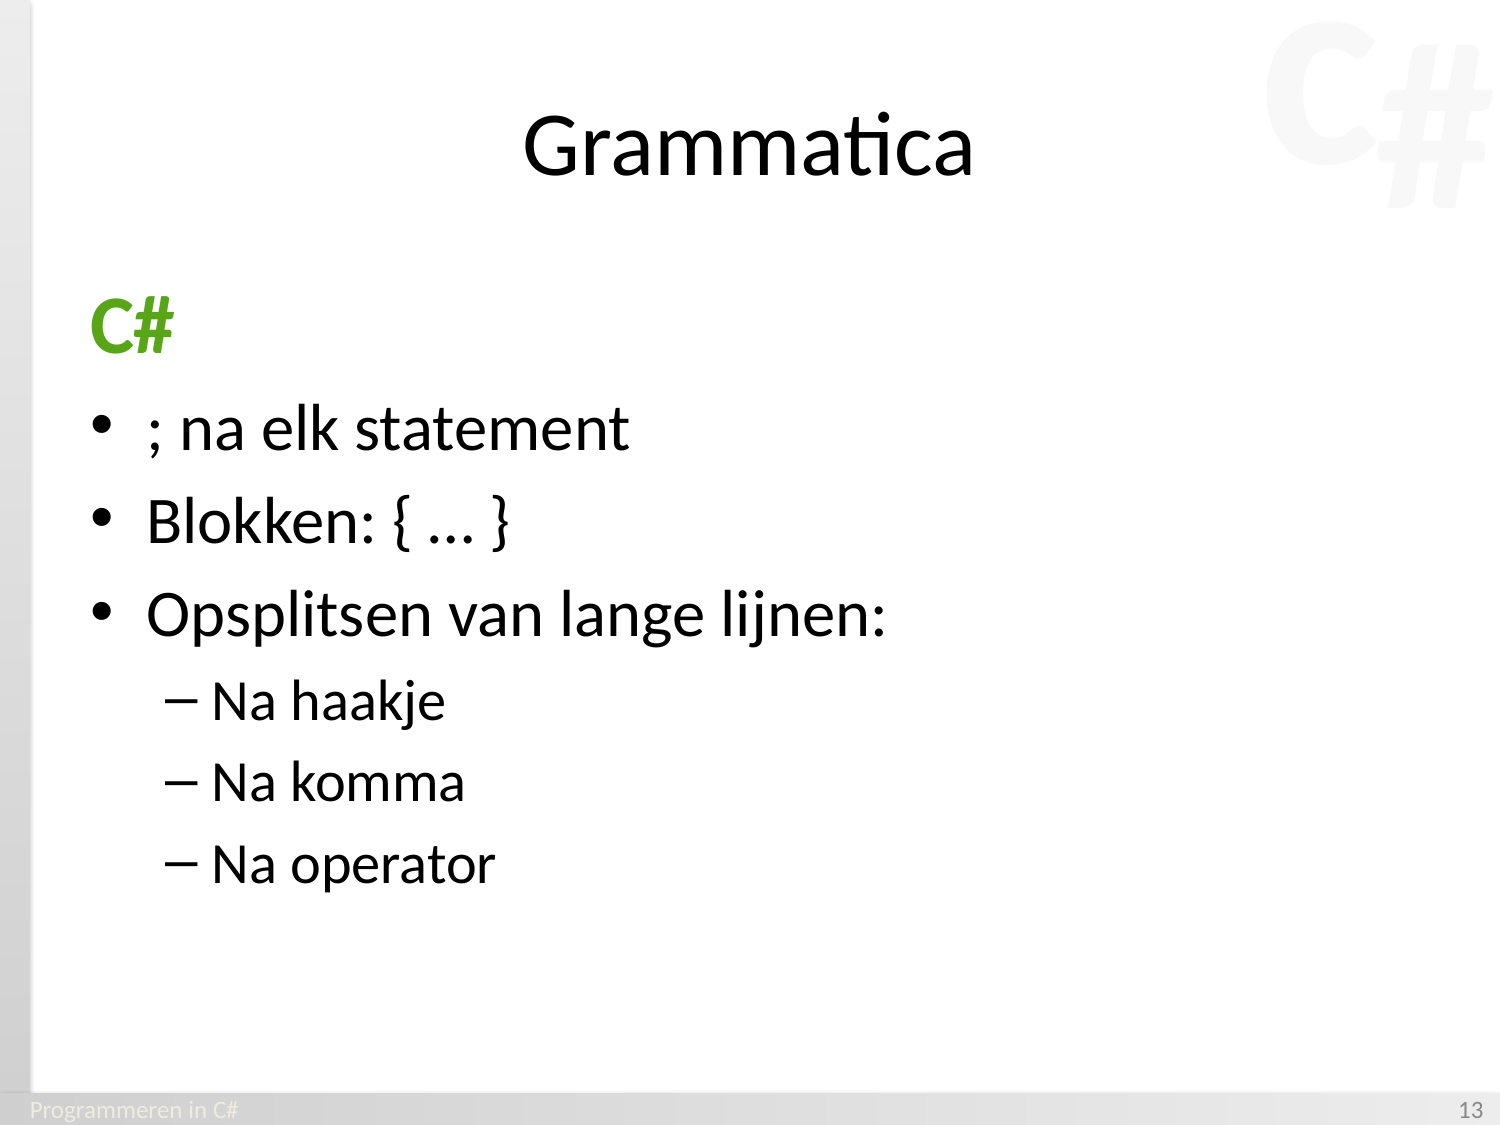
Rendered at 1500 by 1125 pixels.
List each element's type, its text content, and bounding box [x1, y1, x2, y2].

footer Programmeren in C# [0, 1078, 372, 1125]
title Grammatica [75, 45, 1425, 233]
list C# ; na elk statement Blokken: { … } Opsplitsen van lange lijnen: Na haakje Na komma Na operator [75, 262, 1425, 1005]
slide_number ‹#› [1148, 1078, 1499, 1125]
